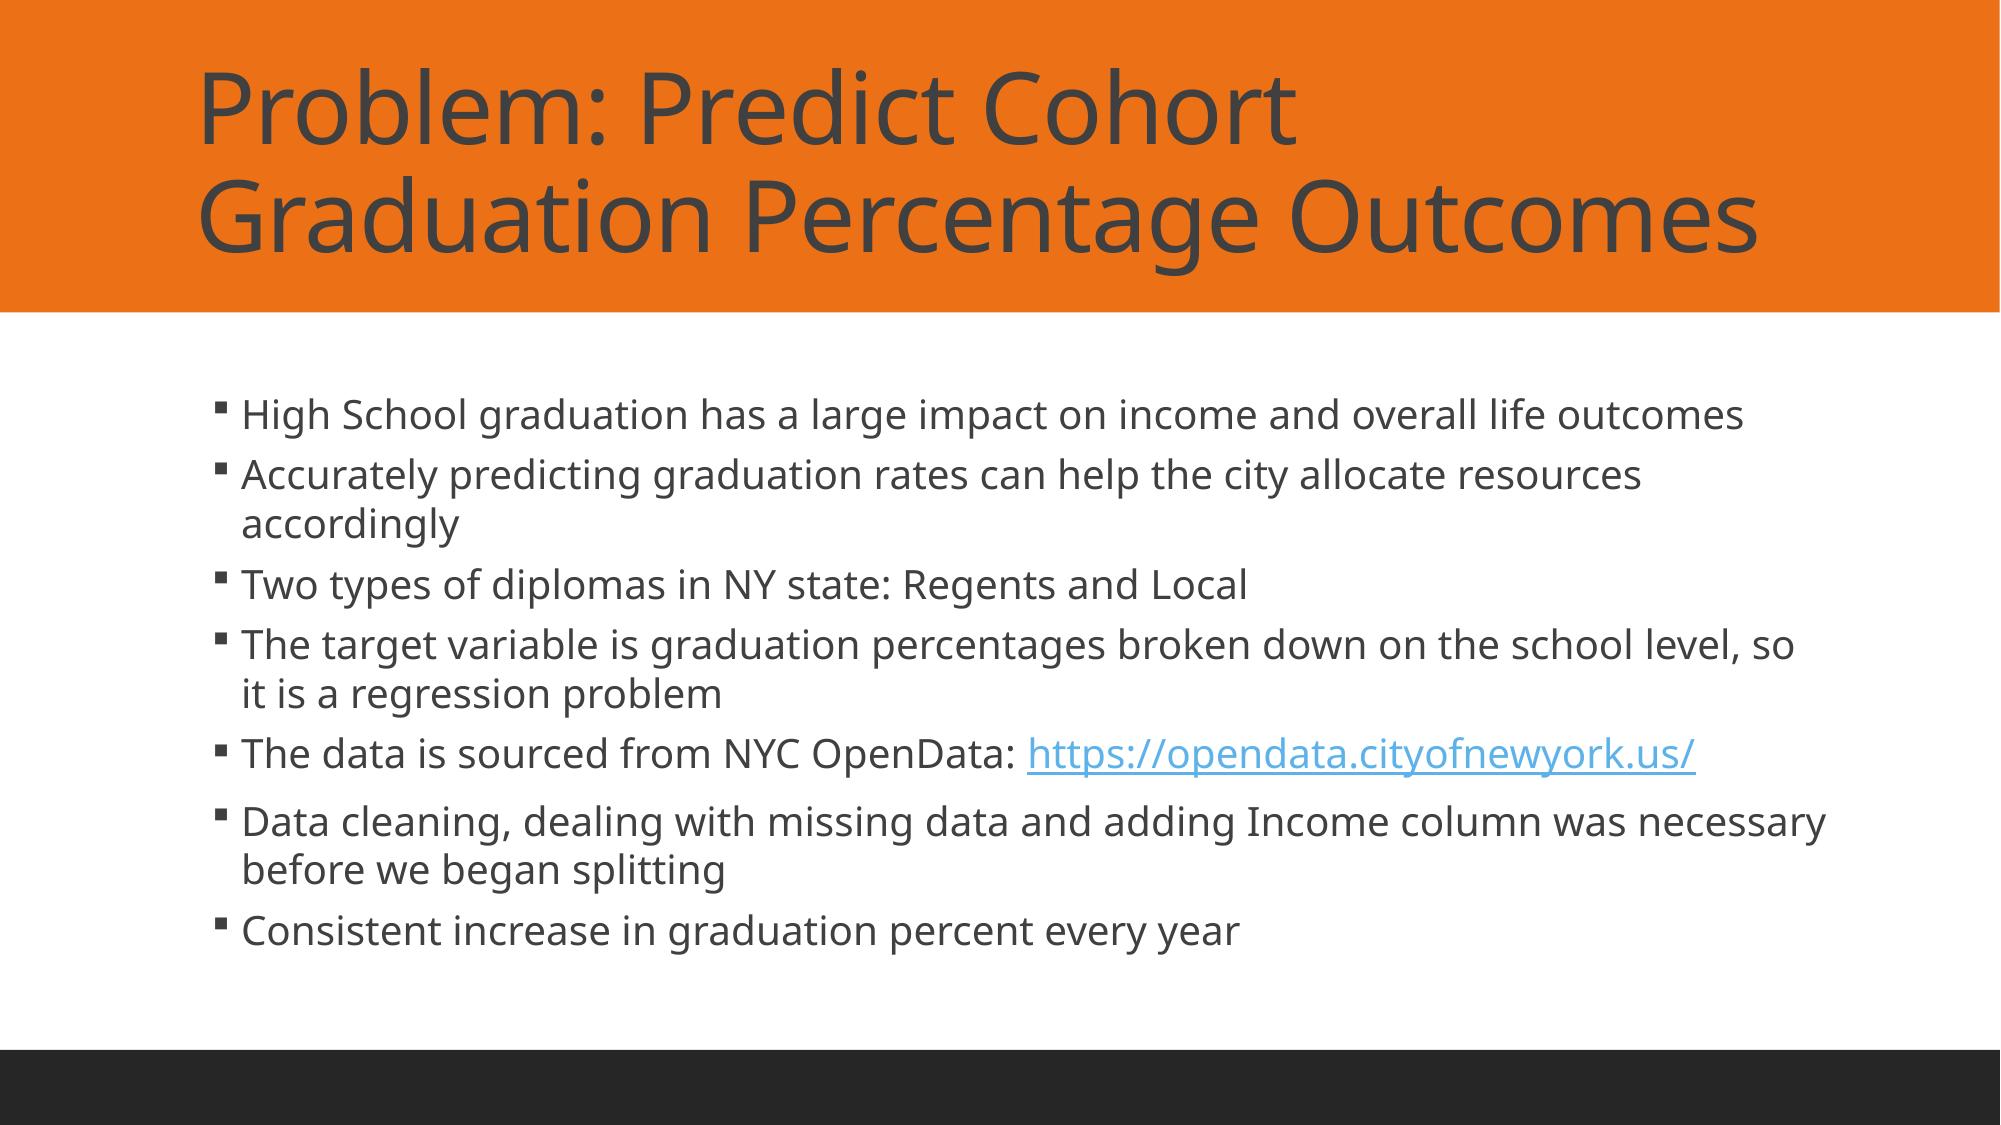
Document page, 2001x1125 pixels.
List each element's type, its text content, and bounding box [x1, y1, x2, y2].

list High School graduation has a large impact on income and overall life outcomes Accurately predicting graduation rates can help the city allocate resources accordingly Two types of diplomas in NY state: Regents and Local The target variable is graduation percentages broken down on the school level, so it is a regression problem The data is sourced from NYC OpenData: https://opendata.cityofnewyork.us/ Data cleaning, dealing with missing data and adding Income column was necessary before we began splitting Consistent increase in graduation percent every year [179, 381, 1830, 963]
title Problem: Predict Cohort Graduation Percentage Outcomes [180, 47, 1830, 285]
text_box [0, 314, 2000, 1049]
text_box [0, 0, 2000, 314]
text_box [0, 1049, 2000, 1125]
